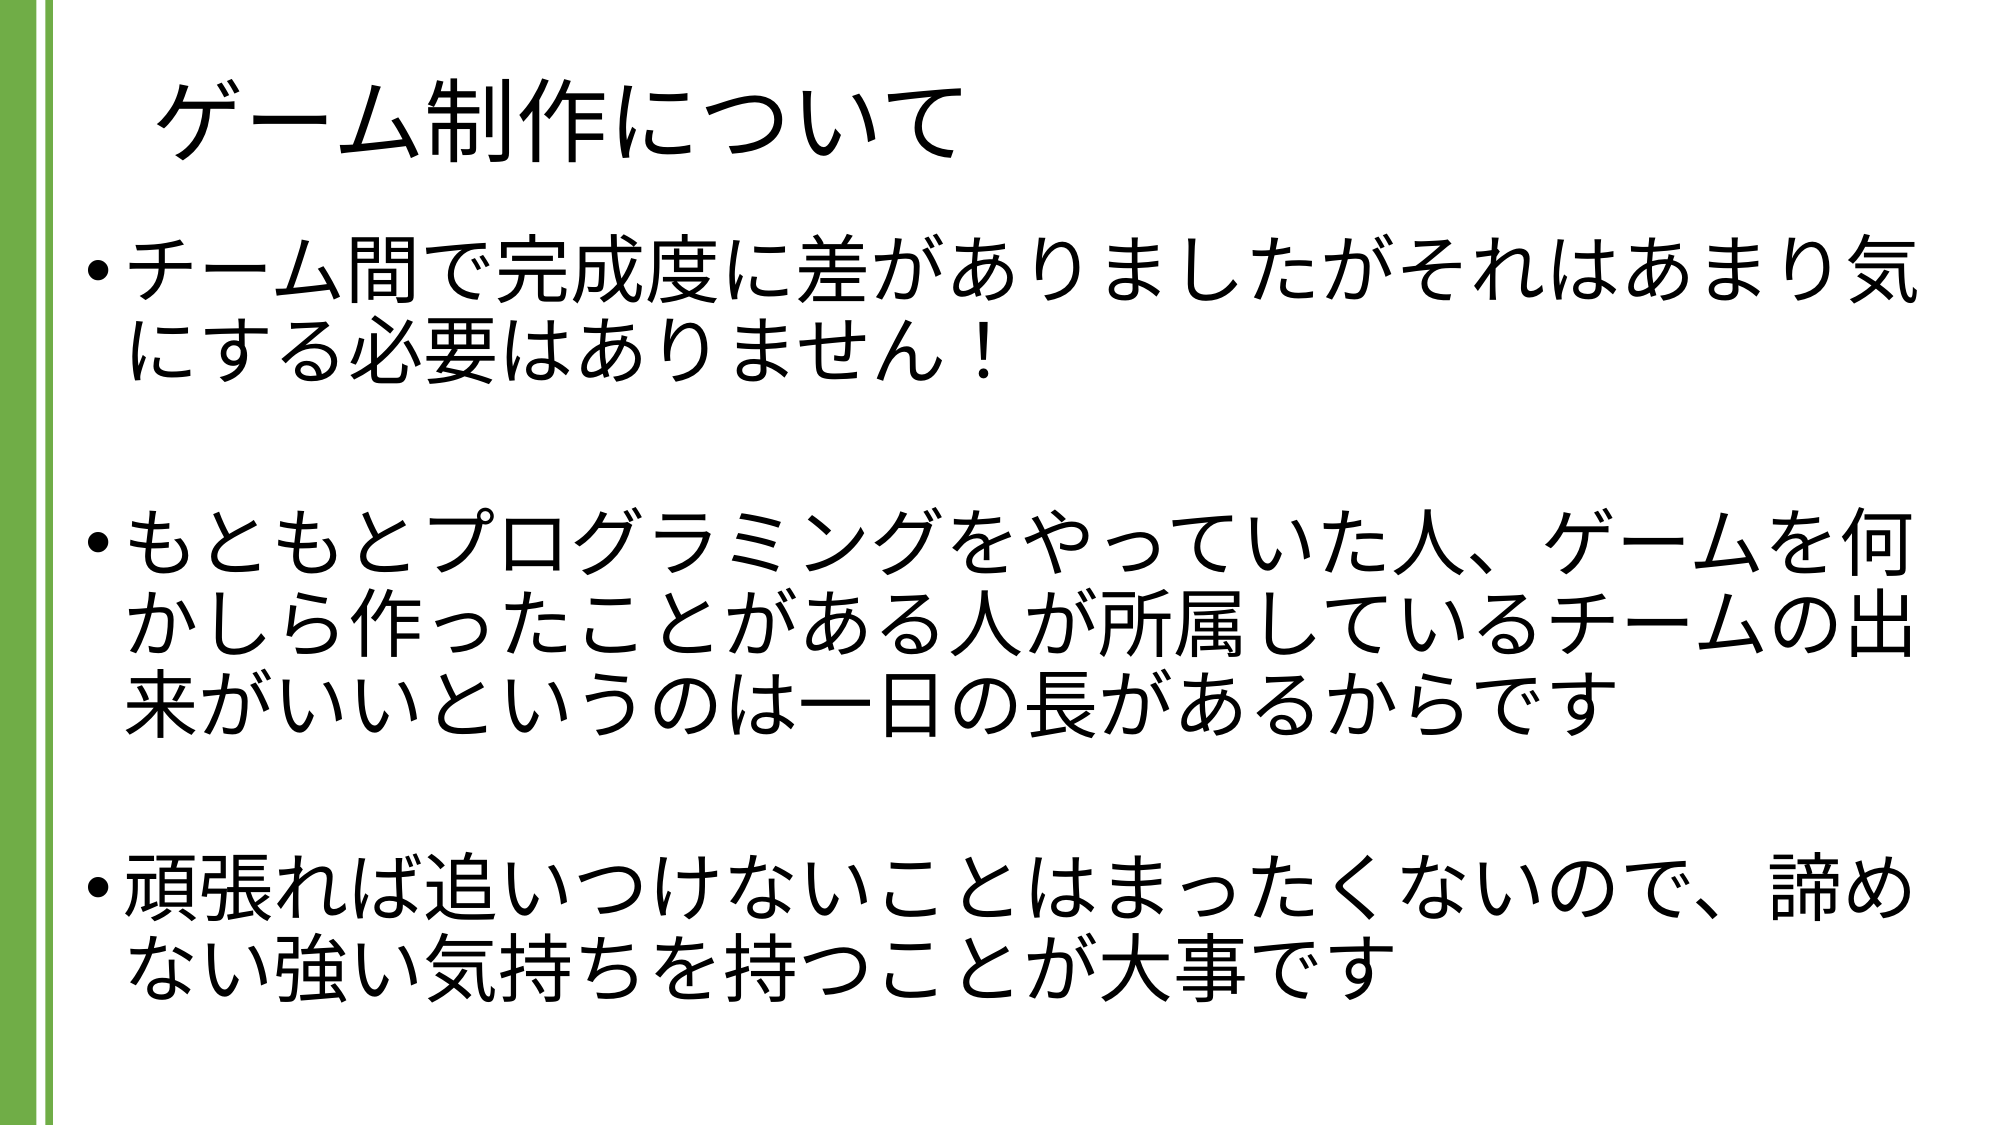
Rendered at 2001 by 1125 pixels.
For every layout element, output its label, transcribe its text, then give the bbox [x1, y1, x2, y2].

list チーム間で完成度に差がありましたがそれはあまり気にする必要はありません！ もともとプログラミングをやっていた人、ゲームを何かしら作ったことがある人が所属しているチームの出来がいいというのは一日の長があるからです 頑張れば追いつけないことはまったくないので、諦めない強い気持ちを持つことが大事です [70, 225, 1983, 1100]
title ゲーム制作について [137, 59, 1863, 191]
